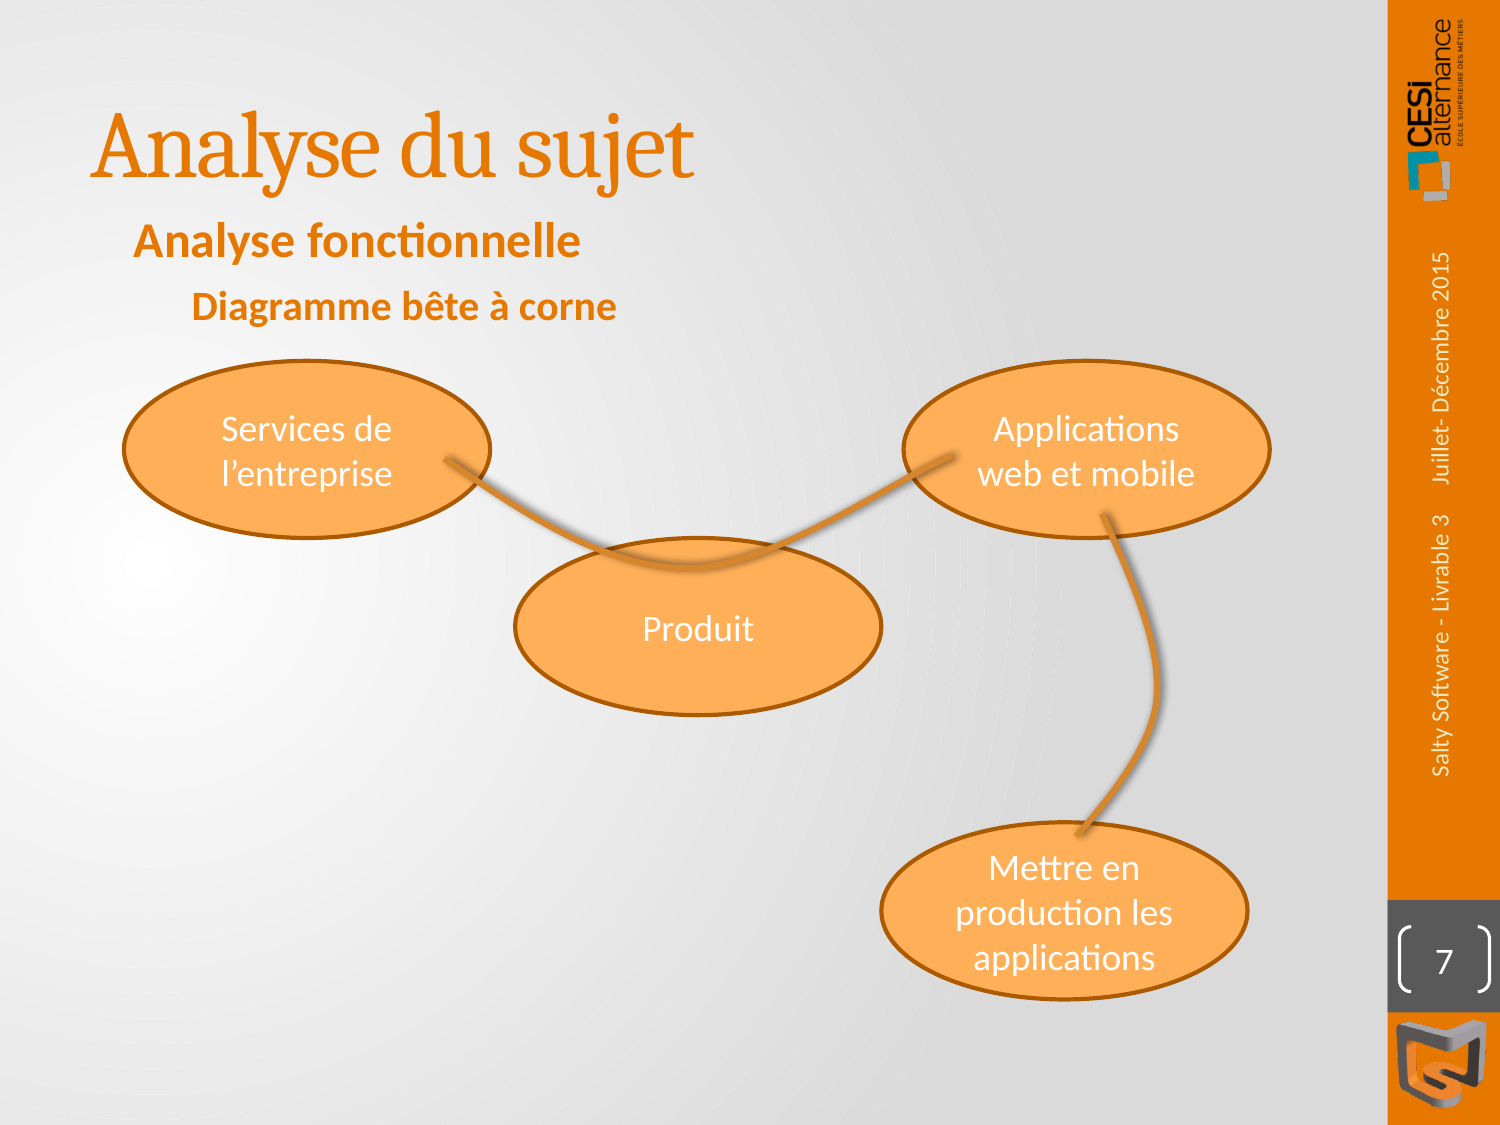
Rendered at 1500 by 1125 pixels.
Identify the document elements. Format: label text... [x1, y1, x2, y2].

text_box Applications web et mobile [901, 358, 1272, 541]
text_box Mettre en production les applications [879, 820, 1250, 1002]
slide_number Juillet- Décembre 2015 [1408, 144, 1469, 500]
text_box [1073, 512, 1161, 839]
text_box Produit [513, 549, 884, 718]
title Analyse du sujet [75, 45, 1325, 233]
text_box [442, 452, 954, 572]
footer Salty Software - Livrable 3 [1408, 500, 1469, 889]
picture [1343, 20, 1500, 201]
slide_number 7 [1397, 925, 1492, 993]
text_box Services de l’entreprise [121, 358, 493, 541]
picture [1387, 1000, 1500, 1112]
list Diagramme bête à corne [157, 270, 1408, 1059]
text_box Analyse fonctionnelle [100, 200, 749, 341]
